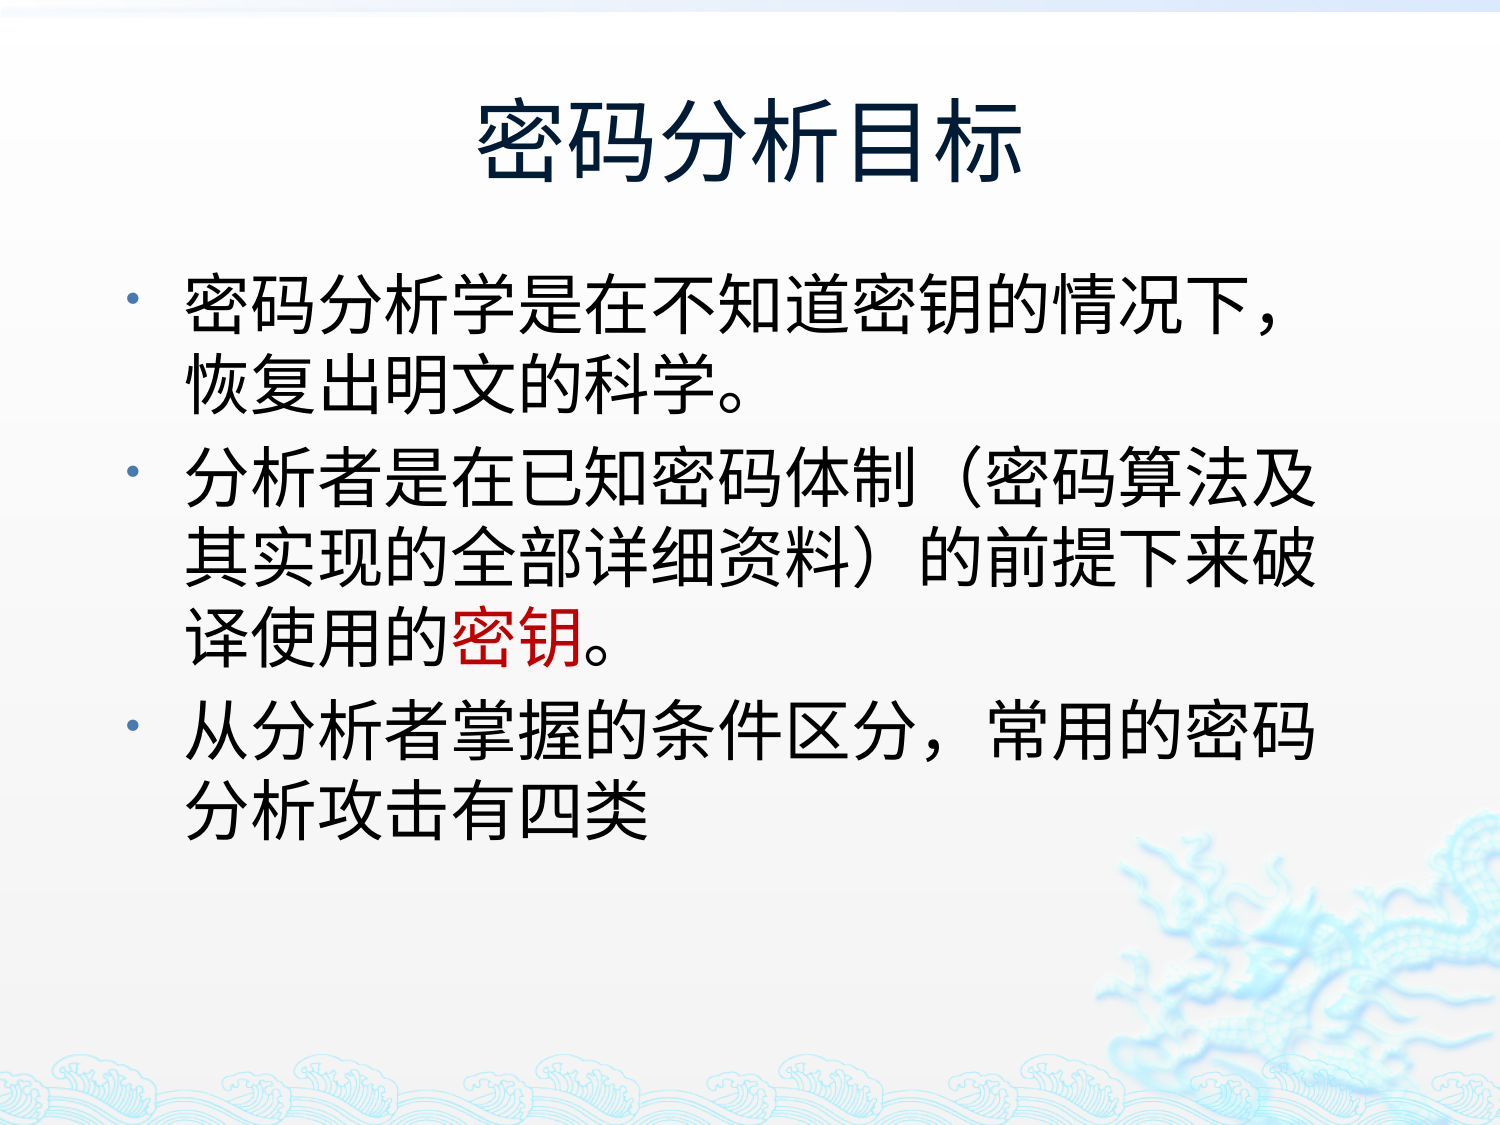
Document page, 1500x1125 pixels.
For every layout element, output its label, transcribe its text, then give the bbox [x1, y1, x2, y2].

title 密码分析目标 [75, 45, 1425, 233]
list 密码分析学是在不知道密钥的情况下，恢复出明文的科学。 分析者是在已知密码体制（密码算法及其实现的全部详细资料）的前提下来破译使用的密钥。 从分析者掌握的条件区分，常用的密码分析攻击有四类 [112, 255, 1388, 988]
